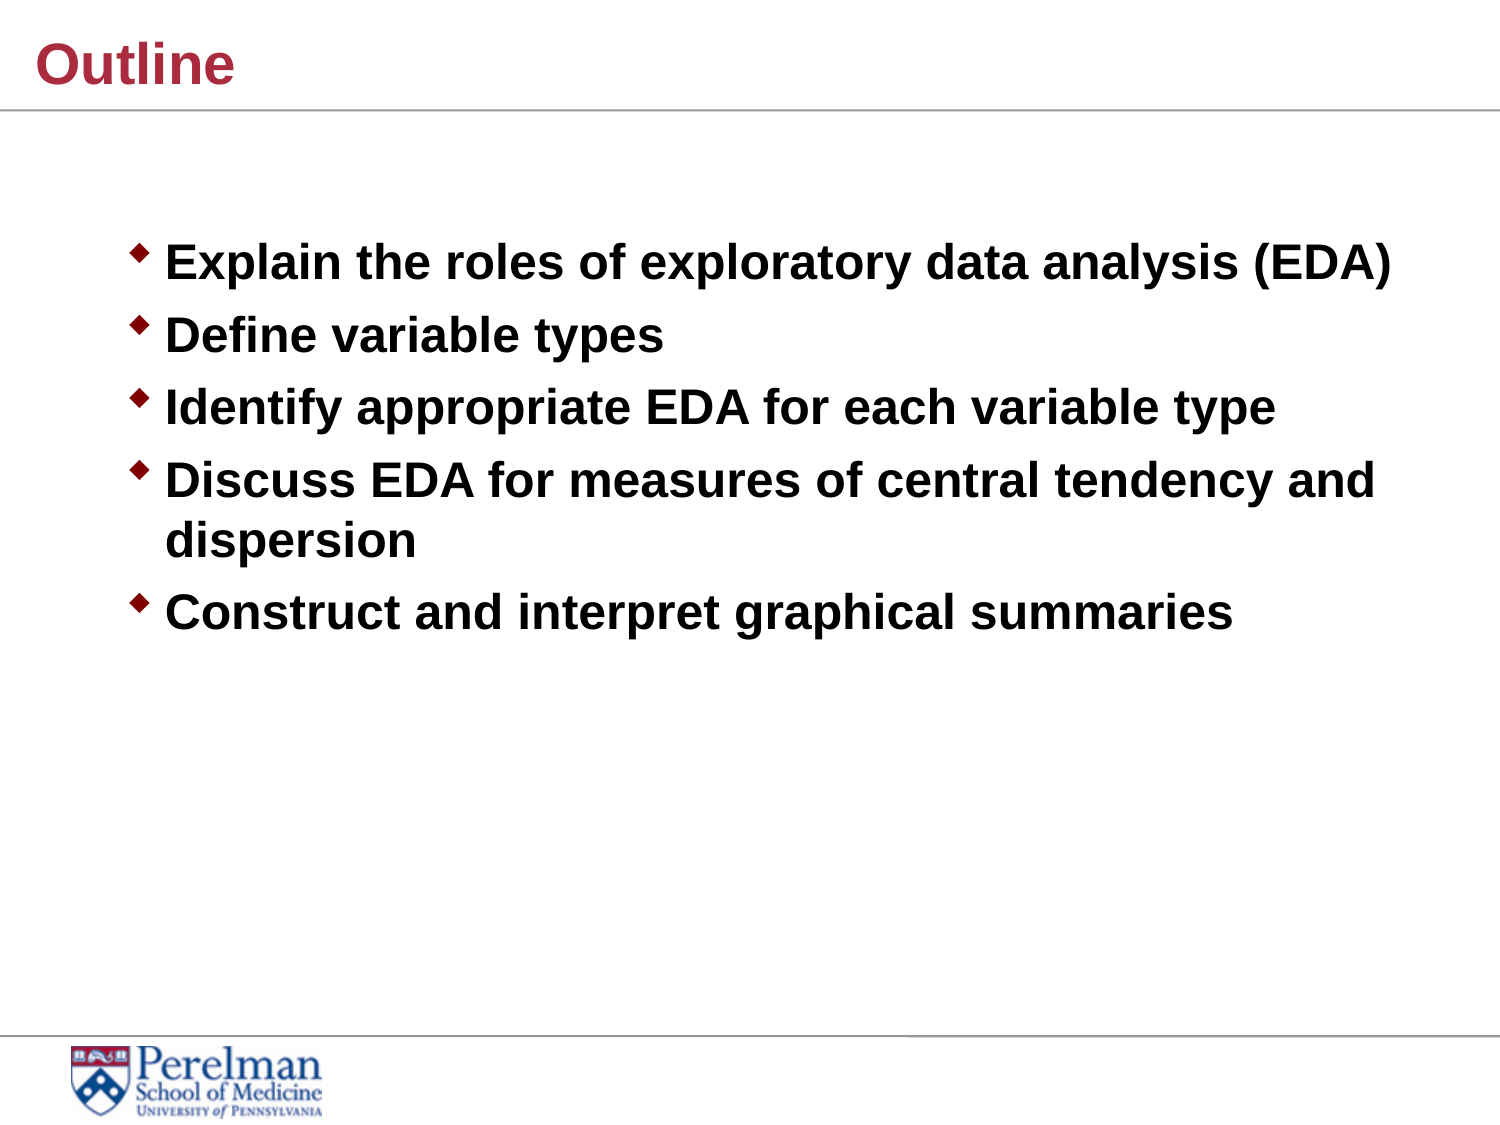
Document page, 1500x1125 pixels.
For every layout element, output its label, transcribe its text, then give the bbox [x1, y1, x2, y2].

picture [71, 1046, 322, 1119]
list Explain the roles of exploratory data analysis (EDA) Define variable types Identify appropriate EDA for each variable type Discuss EDA for measures of central tendency and dispersion Construct and interpret graphical summaries [125, 213, 1400, 660]
title Outline [35, 20, 1311, 96]
